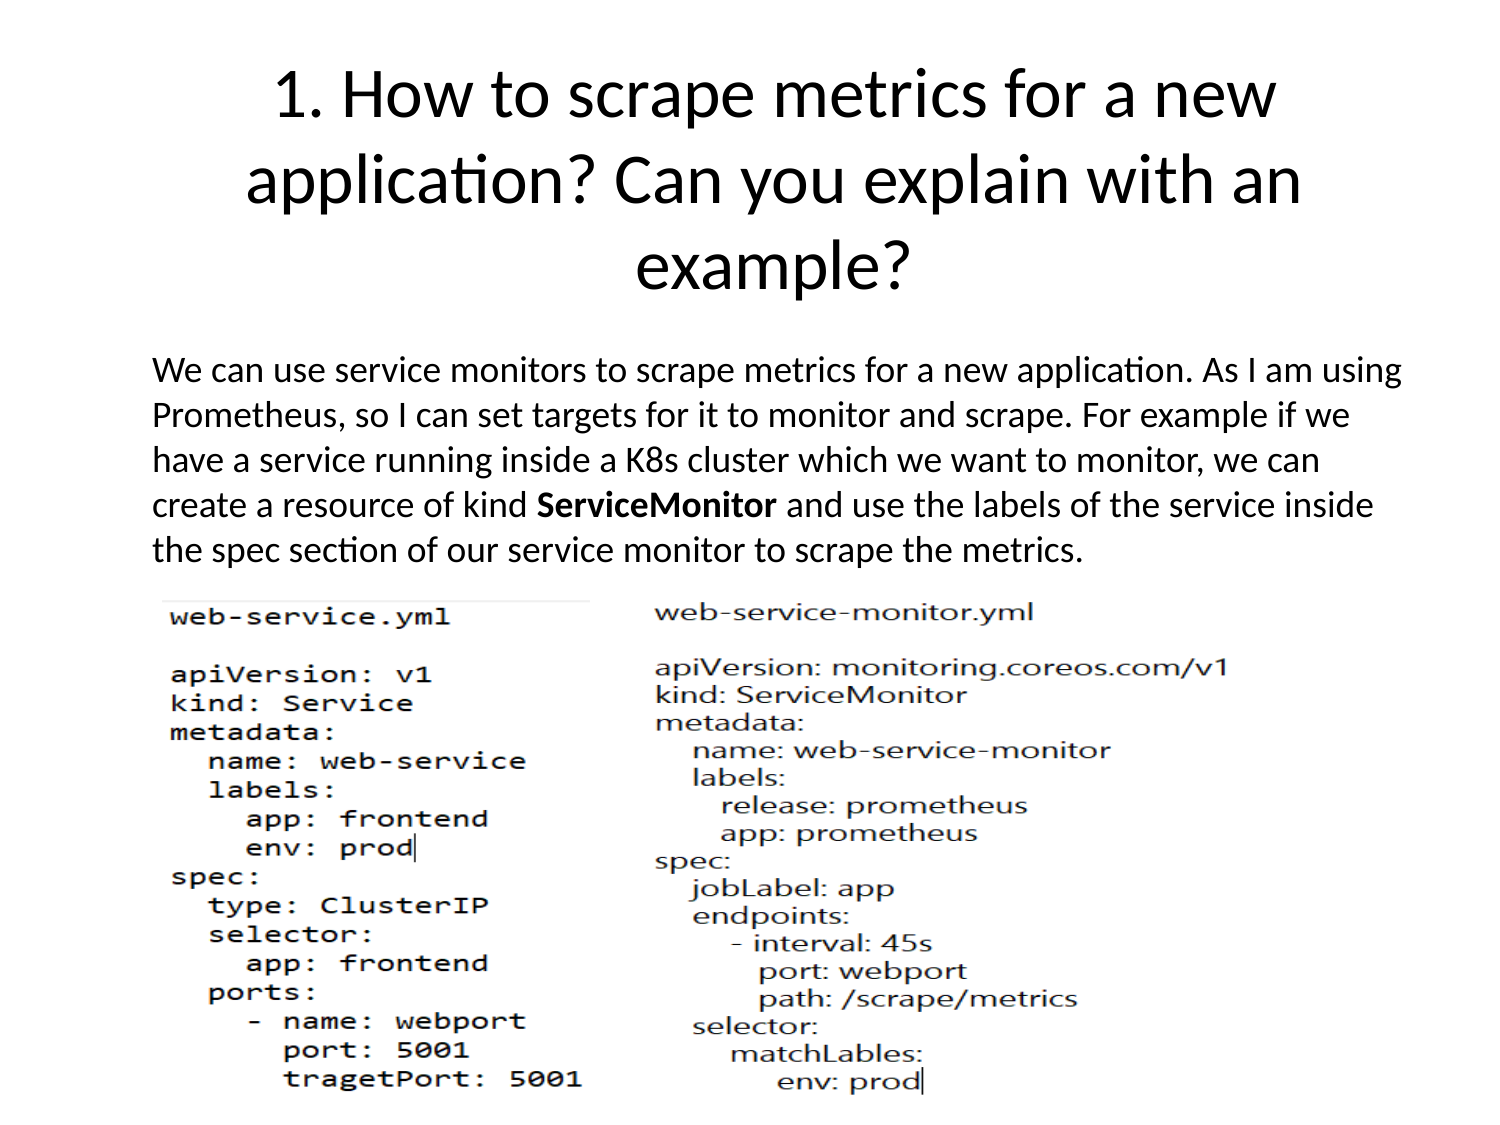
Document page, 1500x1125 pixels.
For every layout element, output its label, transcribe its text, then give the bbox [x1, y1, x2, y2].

text_box We can use service monitors to scrape metrics for a new application. As I am using Prometheus, so I can set targets for it to monitor and scrape. For example if we have a service running inside a K8s cluster which we want to monitor, we can create a resource of kind ServiceMonitor and use the labels of the service inside the spec section of our service monitor to scrape the metrics. [137, 337, 1425, 578]
picture [162, 599, 590, 1101]
picture [649, 599, 1237, 1101]
title 1. How to scrape metrics for a new application? Can you explain with an example? [137, 37, 1413, 313]
